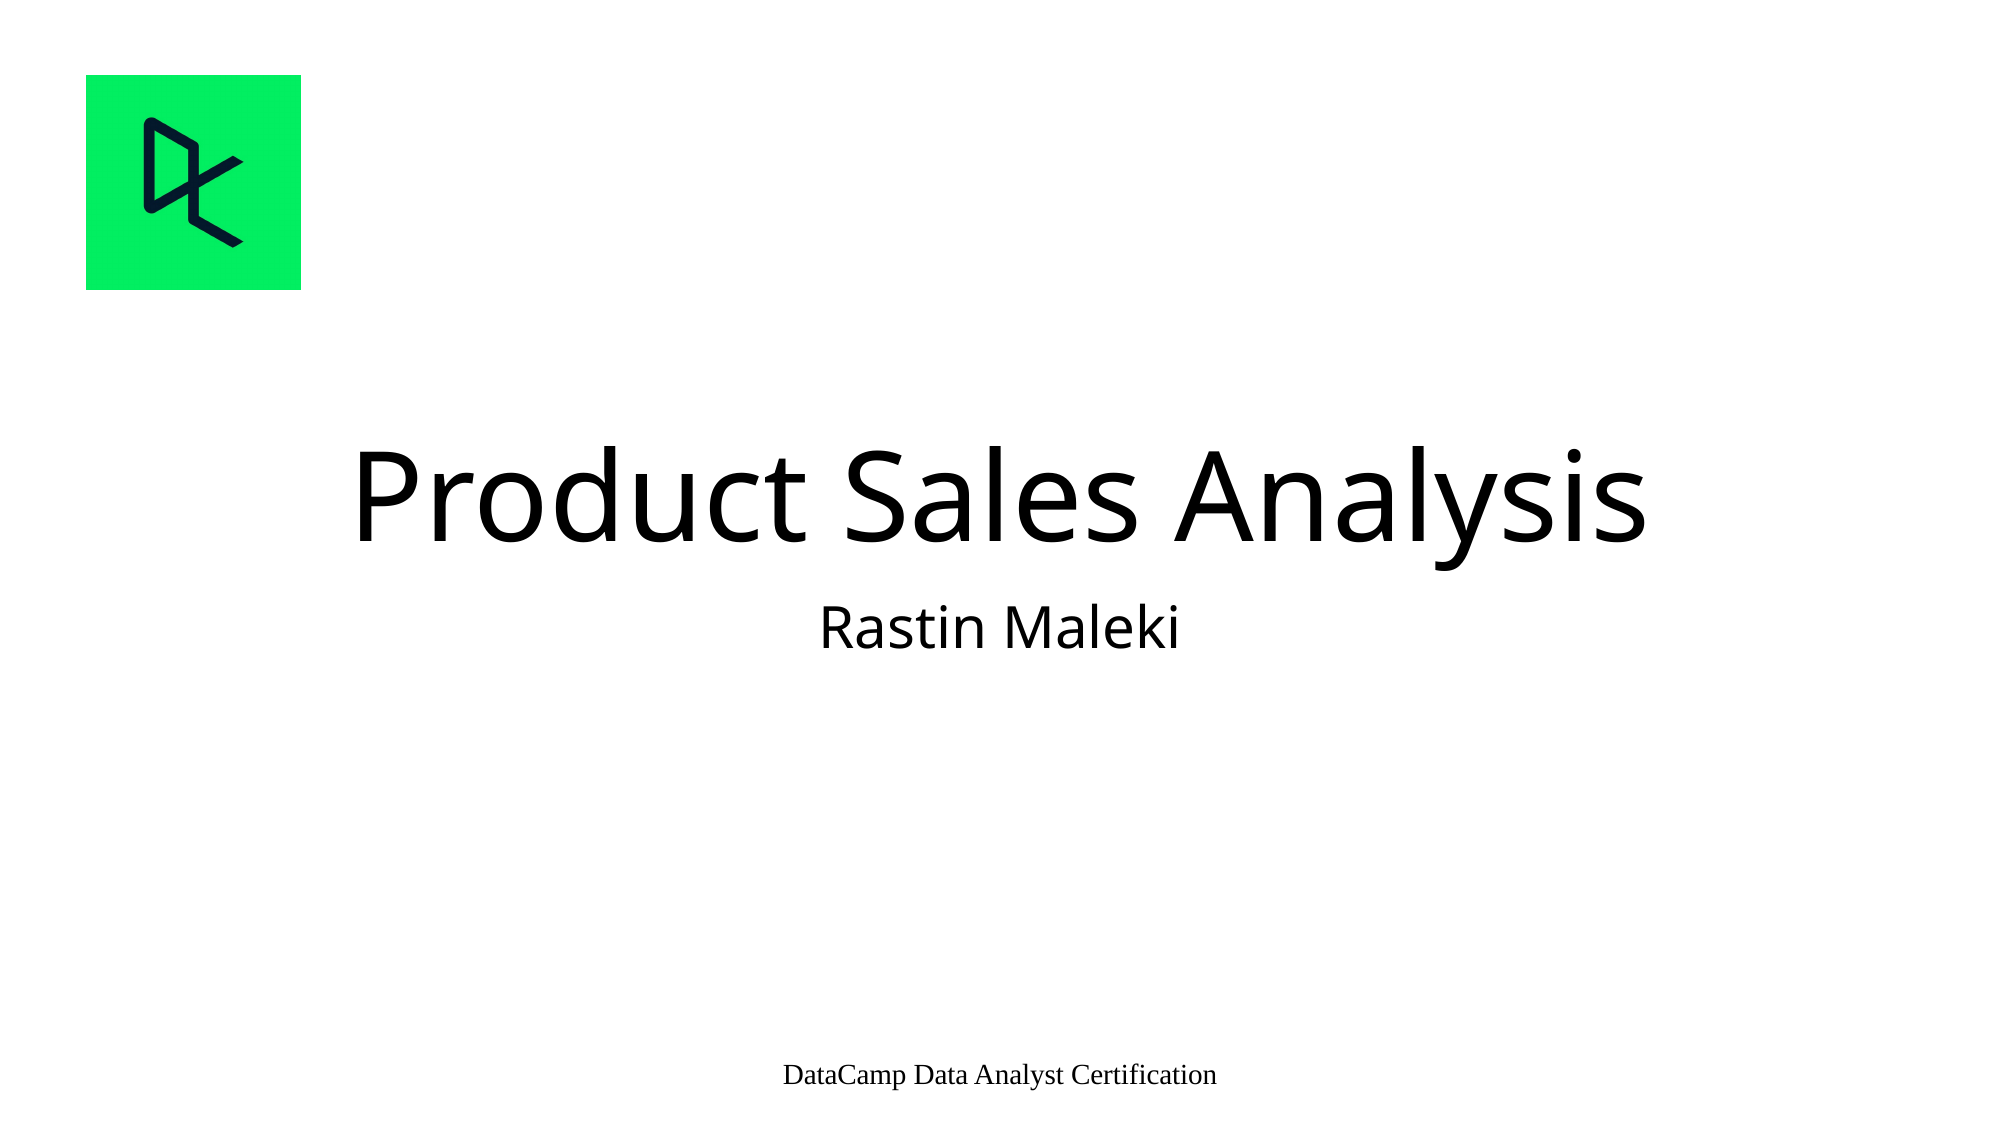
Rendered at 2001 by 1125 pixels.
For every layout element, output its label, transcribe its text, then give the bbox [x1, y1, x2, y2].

picture [85, 74, 302, 290]
title Product Sales Analysis [249, 184, 1750, 576]
subtitle Rastin Maleki [249, 590, 1750, 863]
footer DataCamp Data Analyst Certification [662, 1042, 1338, 1103]
